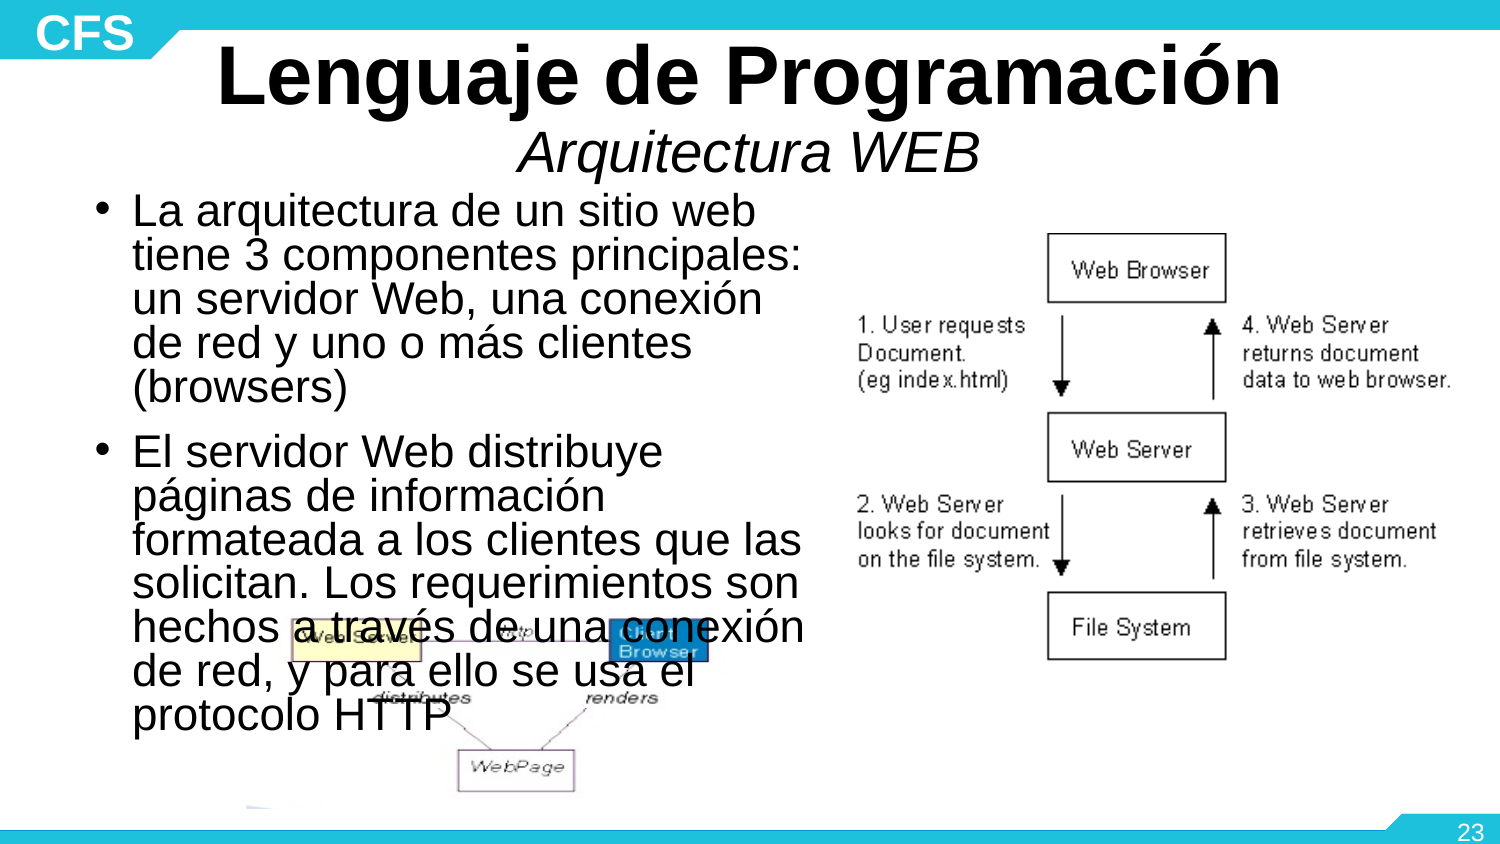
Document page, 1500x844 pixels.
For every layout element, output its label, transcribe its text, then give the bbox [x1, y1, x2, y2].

picture [842, 233, 1473, 664]
picture [246, 613, 765, 810]
list La arquitectura de un sitio web tiene 3 componentes principales: un servidor Web, una conexión de red y uno o más clientes (browsers) El servidor Web distribuye páginas de información formateada a los clientes que las solicitan. Los requerimientos son hechos a través de una conexión de red, y para ello se usa el protocolo HTTP [79, 184, 837, 844]
title Lenguaje de Programación Arquitectura WEB [103, 33, 1397, 185]
slide_number ‹#› [1408, 808, 1500, 844]
